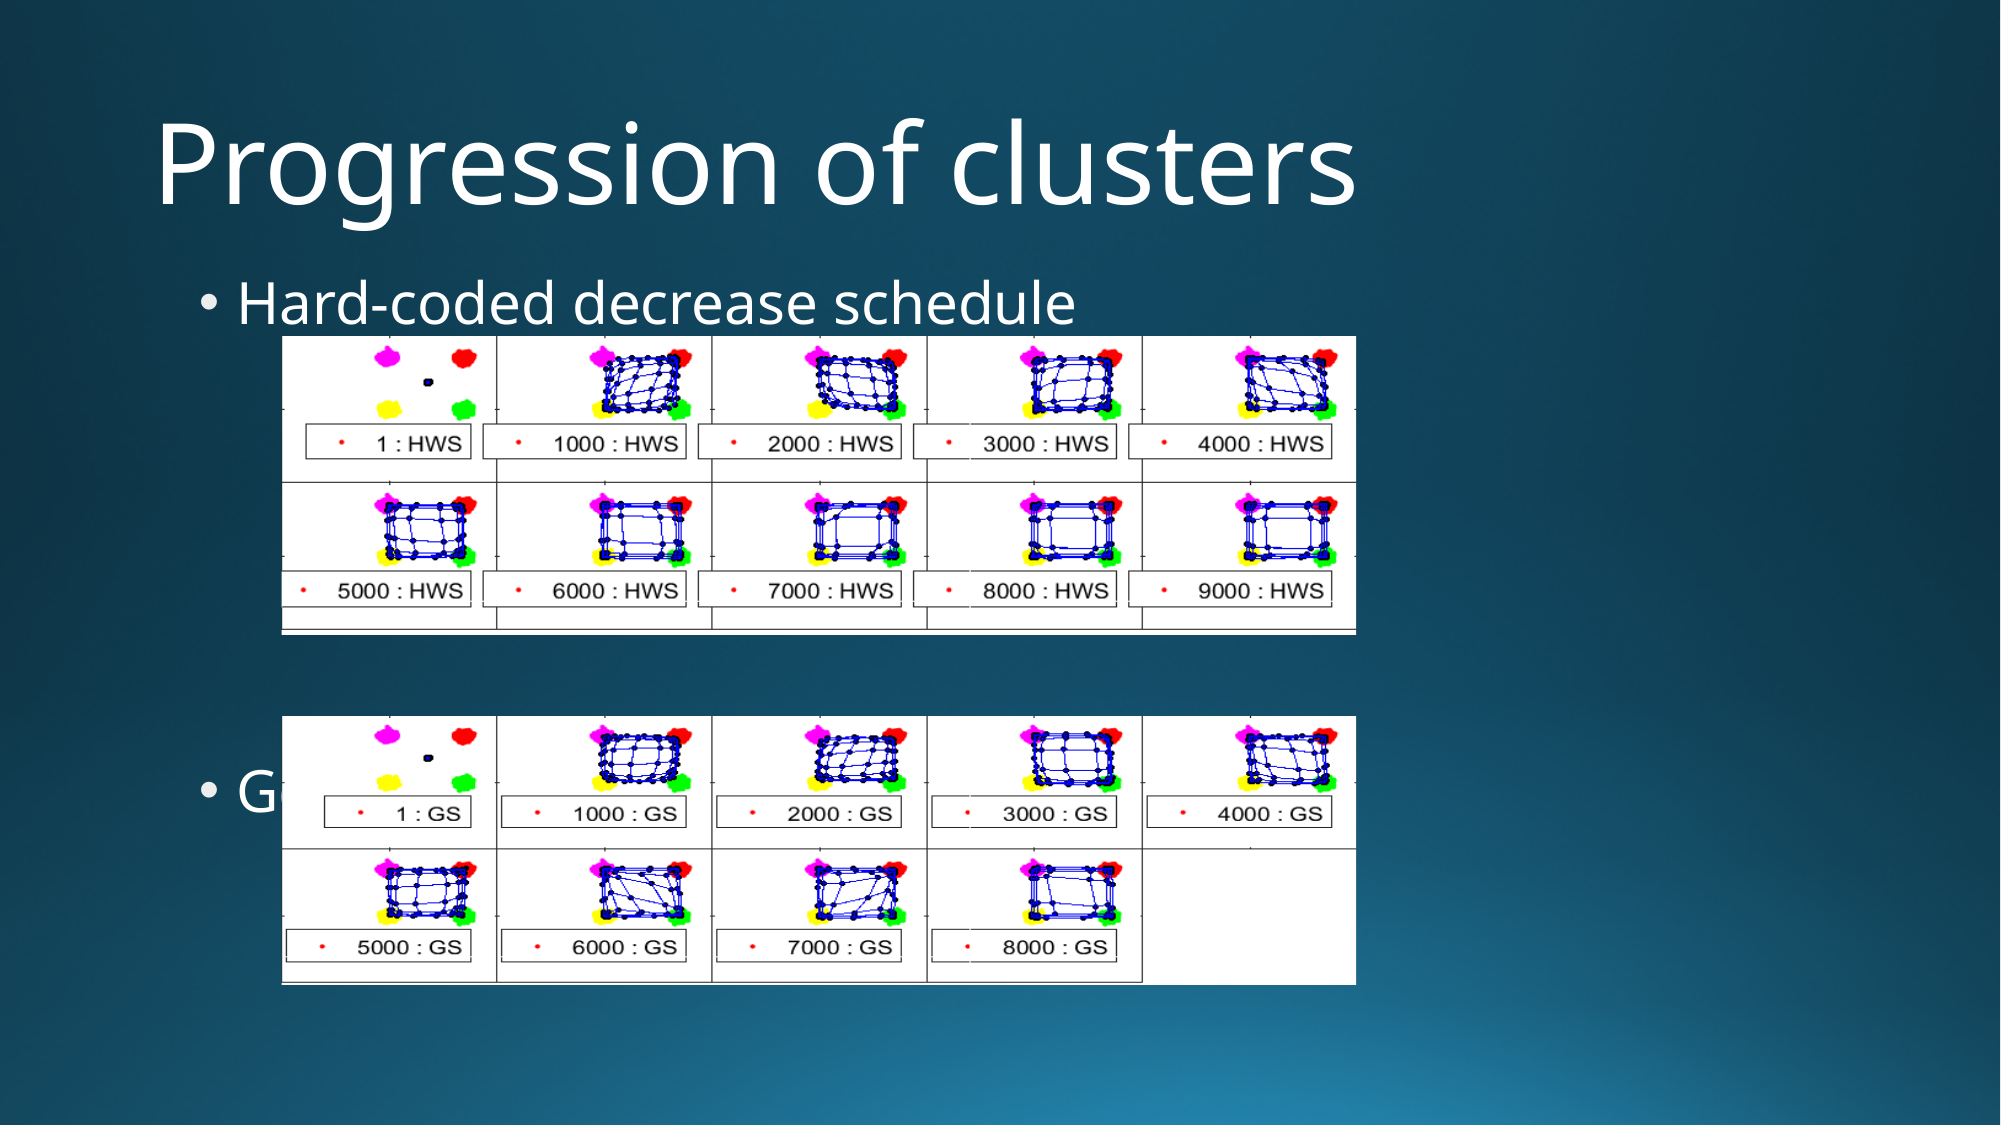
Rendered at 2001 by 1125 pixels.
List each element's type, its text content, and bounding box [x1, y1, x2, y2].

title Progression of clusters [137, 59, 1863, 278]
list Hard-coded decrease schedule Generalized decrease schedule [183, 259, 1863, 973]
picture [0, 0, 2001, 1125]
